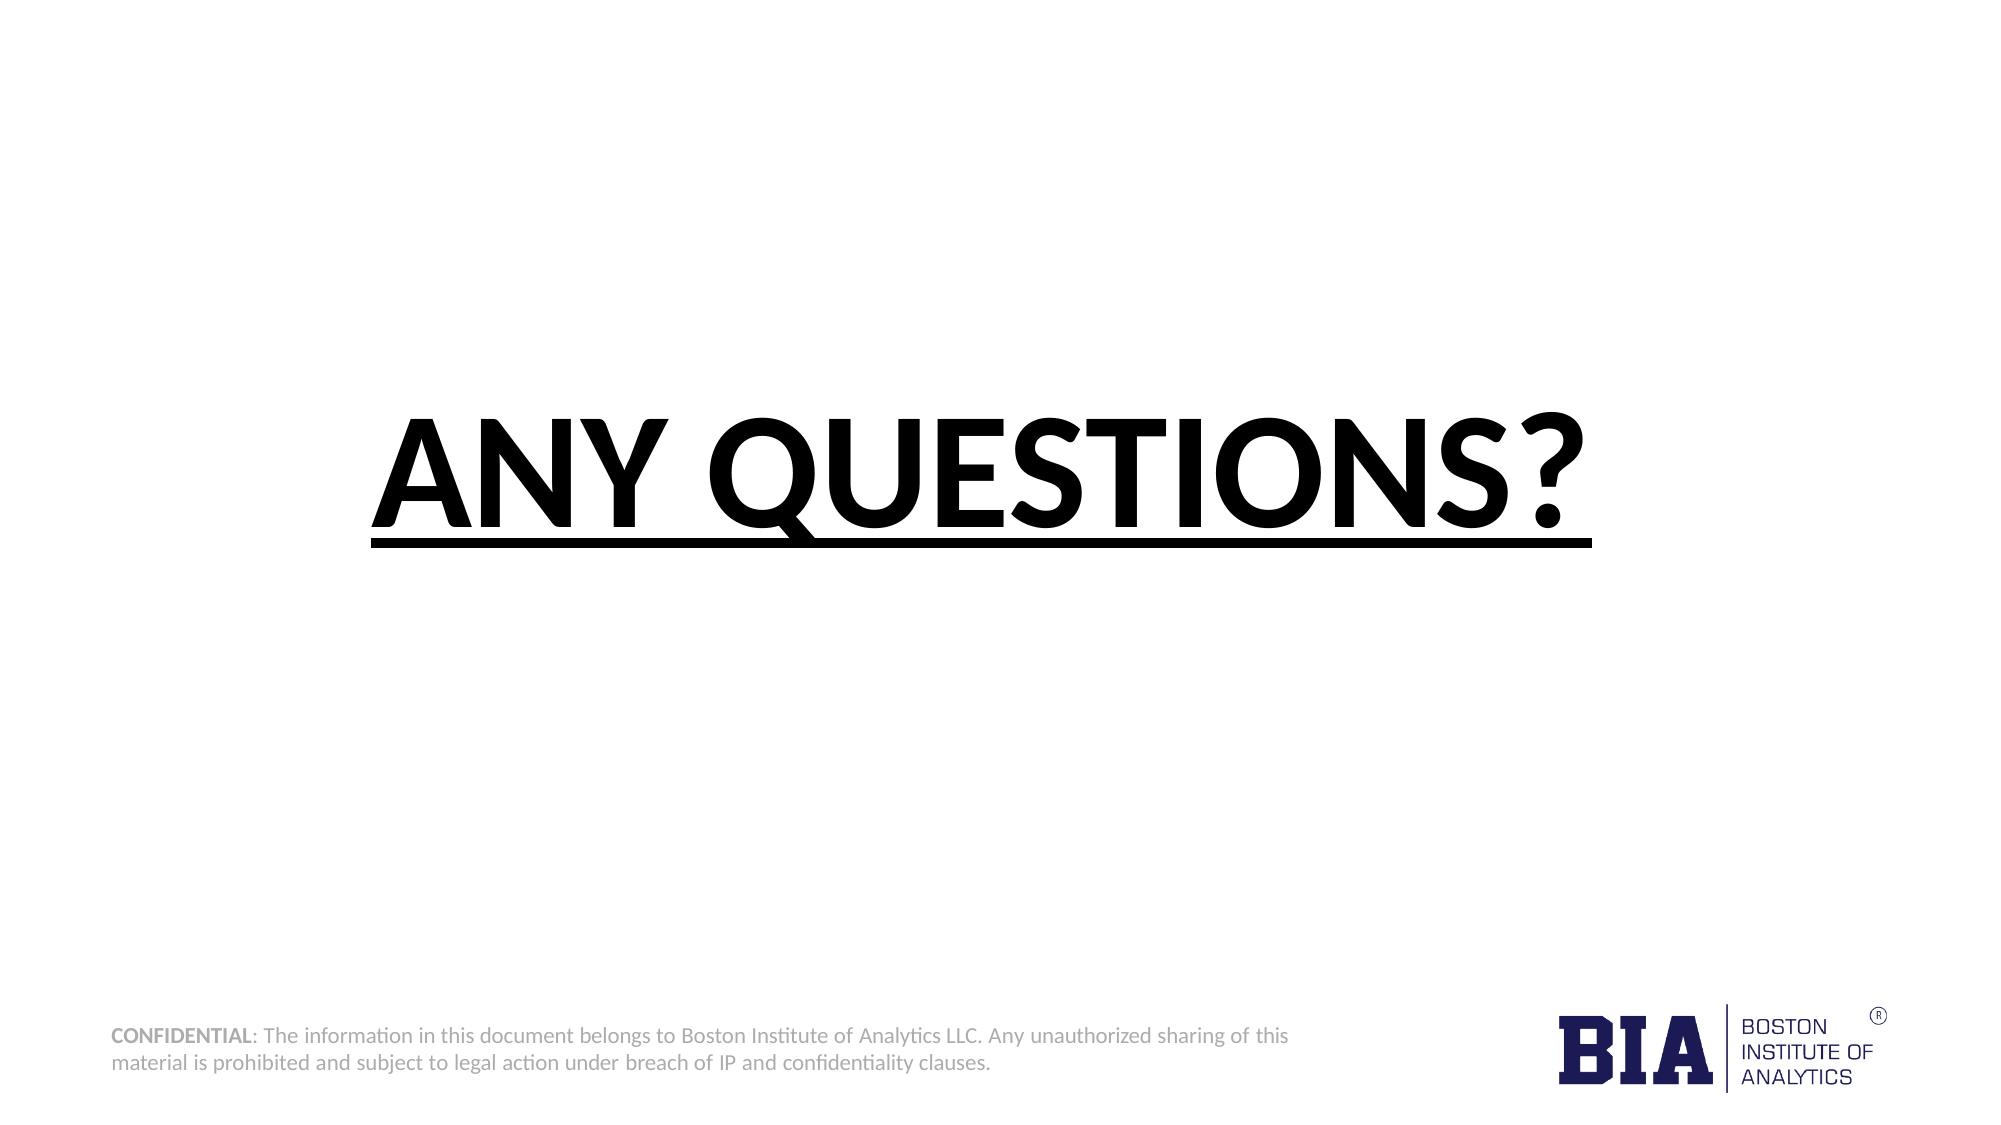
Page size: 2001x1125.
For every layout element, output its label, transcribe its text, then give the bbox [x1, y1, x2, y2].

footer CONFIDENTIAL: The information in this document belongs to Boston Institute of Analytics LLC. Any unauthorized sharing of this material is prohibited and subject to legal action under breach of IP and confidentiality clauses. [109, 1024, 1293, 1125]
picture [1559, 1004, 1887, 1093]
title ANY QUESTIONS? [368, 358, 1632, 561]
